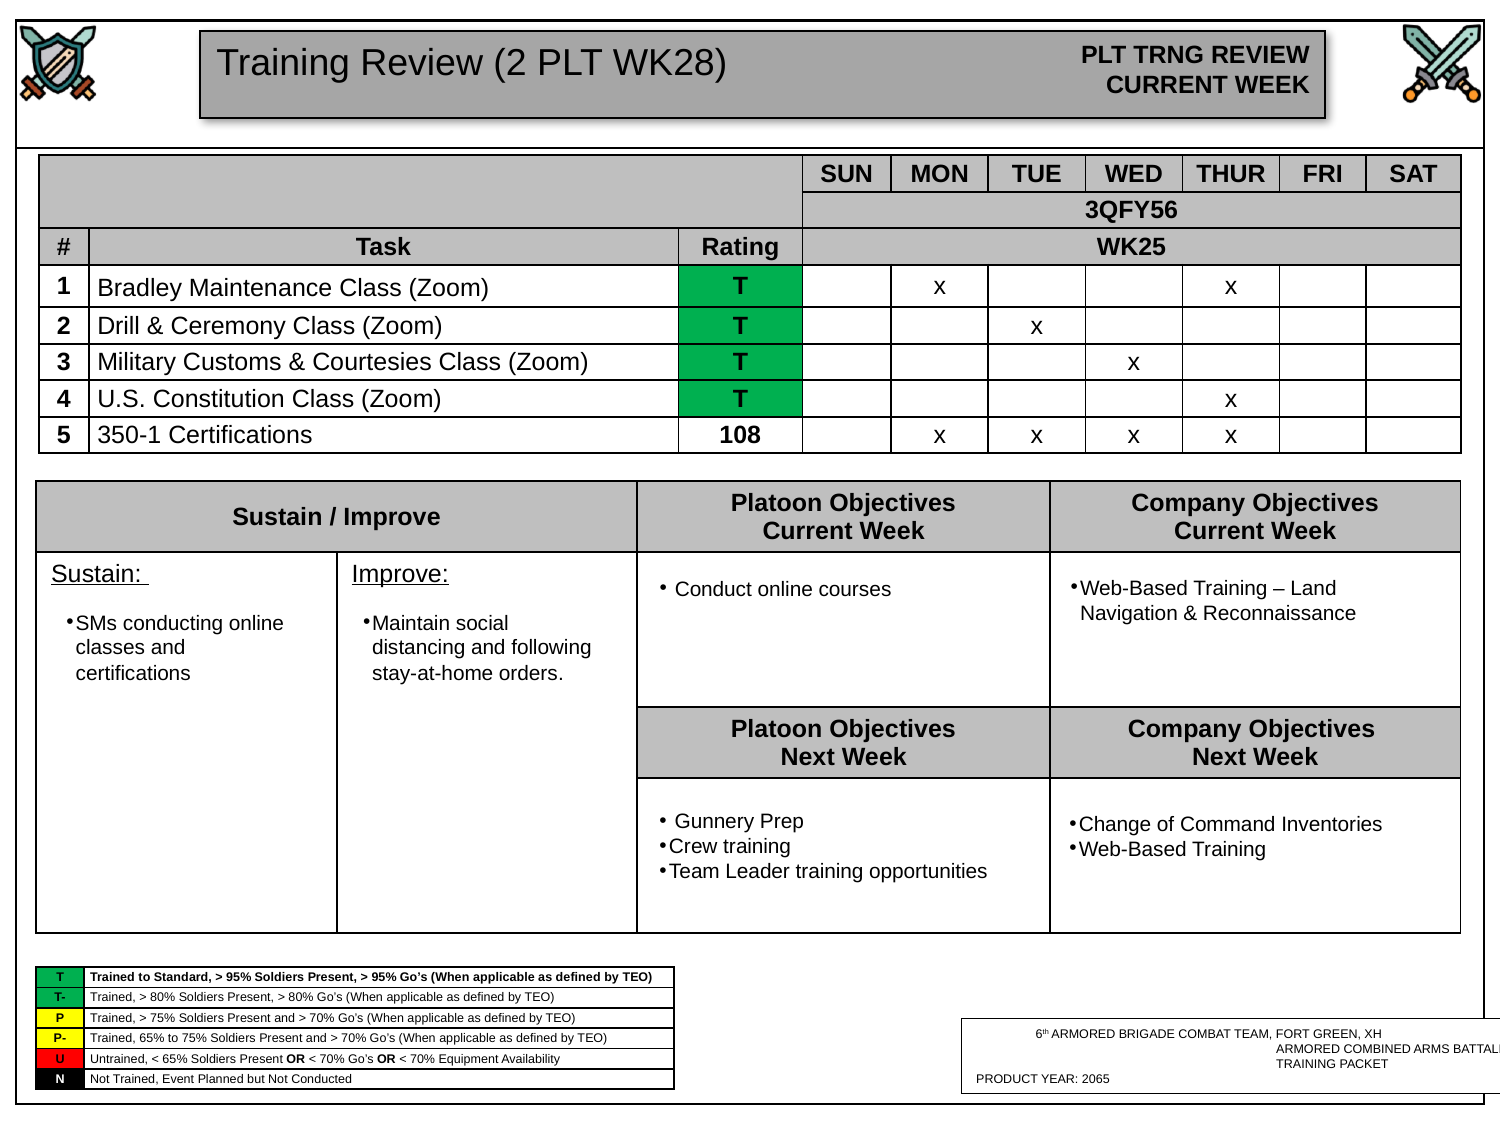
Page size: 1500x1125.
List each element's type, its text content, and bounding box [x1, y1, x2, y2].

table_header THUR [1183, 156, 1279, 191]
table_cell [1183, 308, 1279, 343]
table_cell [1367, 381, 1460, 416]
table_cell x [892, 418, 987, 452]
table_cell [1280, 418, 1365, 452]
table_header FRI [1280, 156, 1365, 191]
table_cell [1367, 266, 1460, 306]
table_cell x [1183, 381, 1279, 416]
table_cell [1280, 266, 1365, 306]
table_cell [1086, 381, 1182, 416]
table_cell 2 [40, 308, 88, 343]
table_cell [1367, 308, 1460, 343]
picture [1399, 20, 1484, 107]
table_cell [1280, 345, 1365, 379]
table_header [40, 156, 802, 227]
table_cell T [679, 381, 802, 416]
table_cell [803, 266, 890, 306]
picture [15, 20, 100, 105]
table_cell [989, 381, 1085, 416]
table_cell [892, 308, 987, 343]
table_cell 3 [40, 345, 88, 379]
table_cell 5 [40, 418, 88, 452]
table_cell [989, 345, 1085, 379]
table_cell T [679, 266, 802, 306]
table_cell 1 [40, 266, 88, 306]
table_cell Rating [679, 229, 802, 264]
list Gunnery Prep Crew training Team Leader training opportunities [644, 800, 1043, 927]
table_cell 350-1 Certifications [90, 418, 678, 452]
table_cell # [40, 229, 88, 264]
table_cell x [989, 418, 1085, 452]
table_cell x [1086, 418, 1182, 452]
table_cell 3QFY56 [803, 193, 1460, 227]
table_cell [803, 418, 890, 452]
table_cell x [1183, 266, 1279, 306]
table_cell [803, 345, 890, 379]
table_cell WK25 [803, 229, 1460, 264]
table_cell Drill & Ceremony Class (Zoom) [90, 308, 678, 343]
table_cell [892, 381, 987, 416]
table_cell x [892, 266, 987, 306]
table_header SUN [803, 156, 890, 191]
table_cell [1280, 308, 1365, 343]
table_cell T [679, 308, 802, 343]
table_cell [803, 308, 890, 343]
table_header SAT [1367, 156, 1460, 191]
table_cell T [679, 345, 802, 379]
table_cell Military Customs & Courtesies Class (Zoom) [90, 345, 678, 379]
table_cell 4 [40, 381, 88, 416]
table_header WED [1086, 156, 1182, 191]
list Conduct online courses [644, 567, 1043, 695]
table_cell [1367, 418, 1460, 452]
table_cell [1086, 266, 1182, 306]
table_cell x [1183, 418, 1279, 452]
table_cell [1280, 381, 1365, 416]
table_cell U.S. Constitution Class (Zoom) [90, 381, 678, 416]
table_cell Bradley Maintenance Class (Zoom) [90, 266, 678, 306]
table_cell [892, 345, 987, 379]
table_cell x [1086, 345, 1182, 379]
list Web-Based Training – Land Navigation & Reconnaissance [1055, 566, 1454, 694]
table_cell 108 [679, 418, 802, 452]
table_cell [989, 266, 1085, 306]
list SMs conducting online classes and certifications [51, 601, 320, 951]
text_box Training Review (2 PLT WK28) [201, 30, 743, 91]
table_header TUE [989, 156, 1085, 191]
table_cell [803, 381, 890, 416]
table_cell x [989, 308, 1085, 343]
list Maintain social distancing and following stay-at-home orders. [348, 601, 617, 951]
table_cell Task [90, 229, 678, 264]
table_cell [1367, 345, 1460, 379]
table_header MON [892, 156, 987, 191]
list Change of Command Inventories Web-Based Training [1054, 802, 1453, 930]
table_cell [1183, 345, 1279, 379]
table_cell [1086, 308, 1182, 343]
